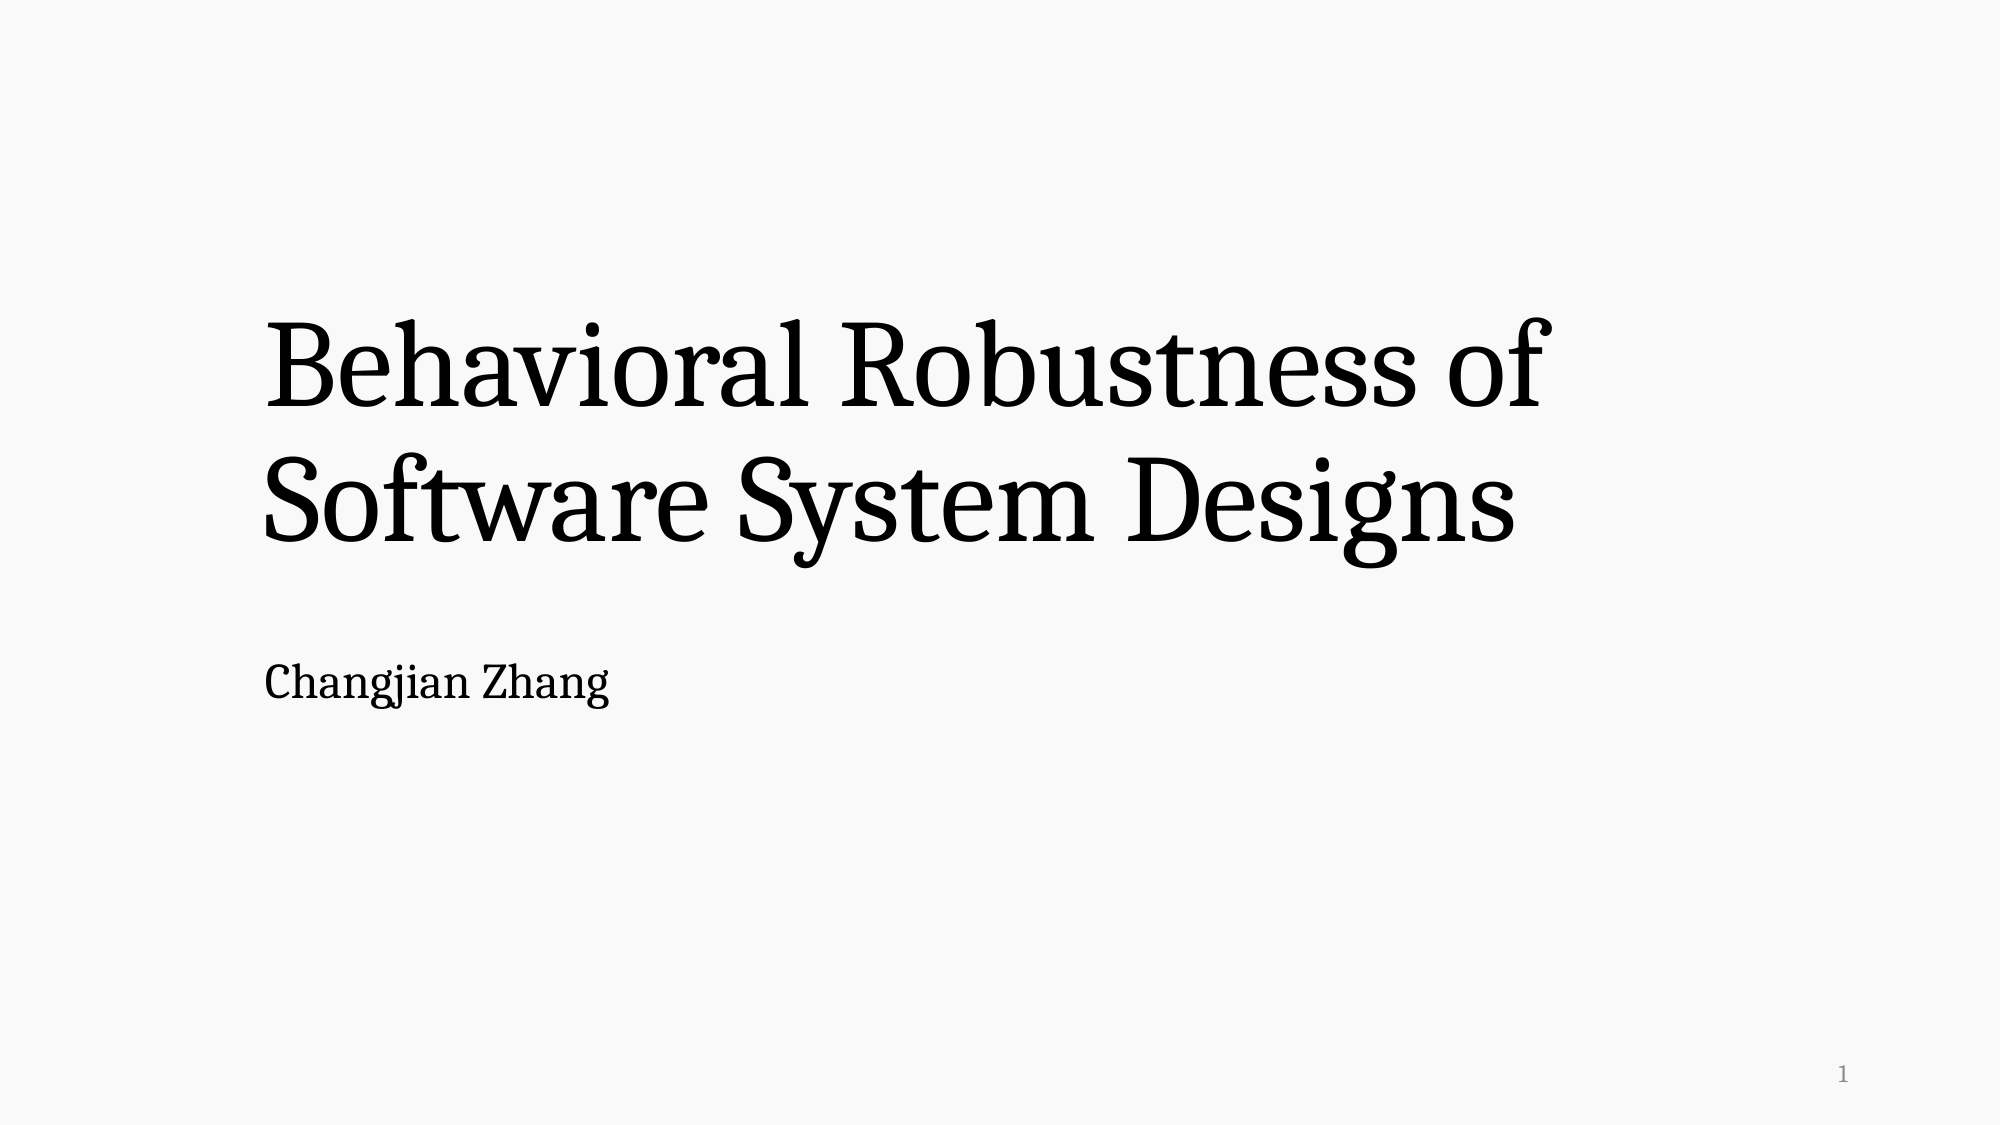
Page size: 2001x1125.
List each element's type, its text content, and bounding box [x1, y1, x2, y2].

slide_number 1 [1412, 1042, 1863, 1103]
subtitle Changjian Zhang [249, 647, 1750, 863]
title Behavioral Robustness of Software System Designs [249, 184, 1750, 576]
